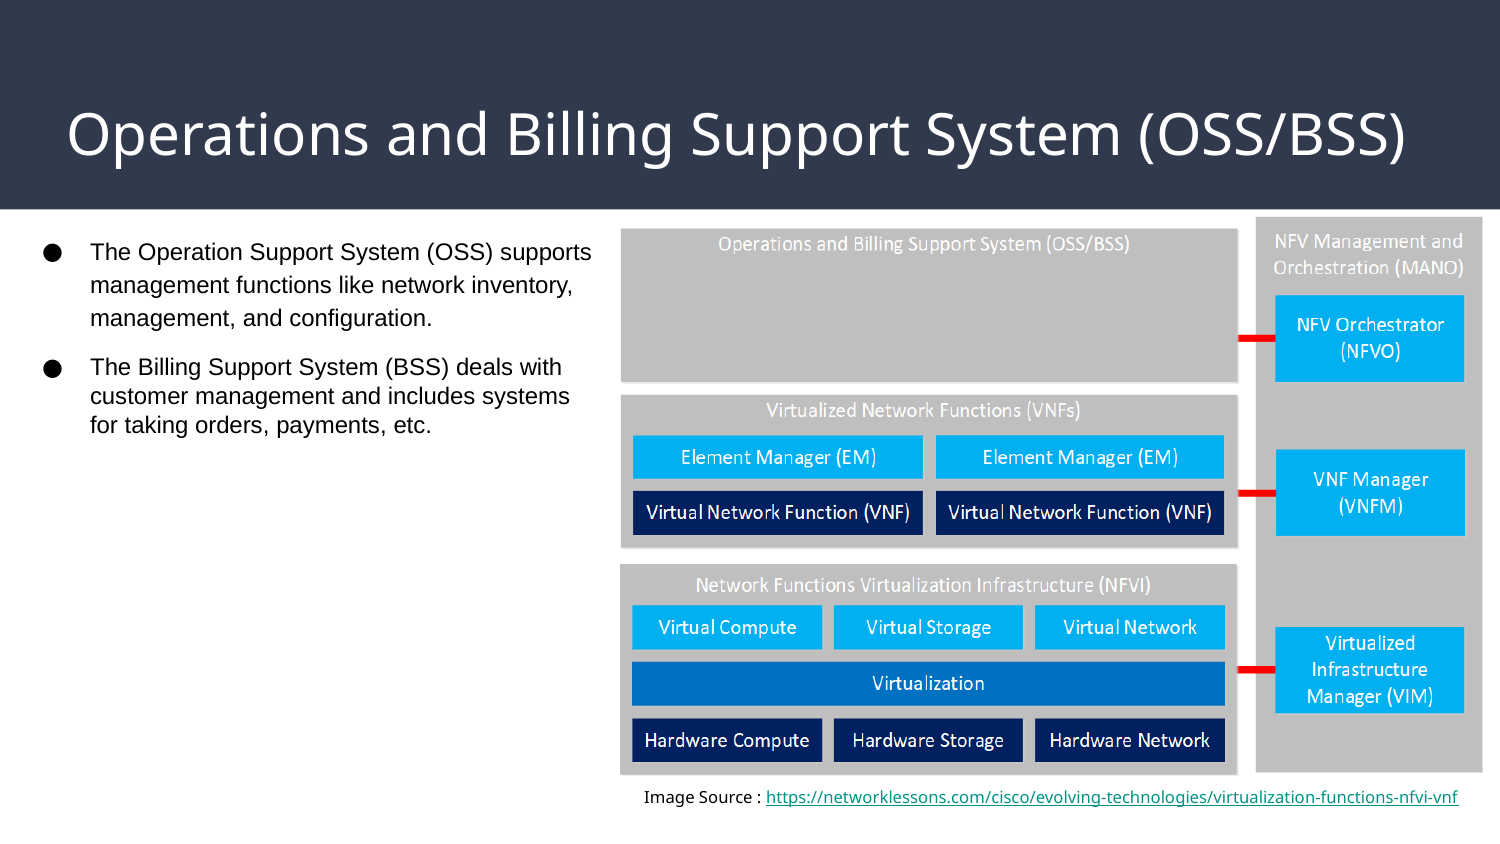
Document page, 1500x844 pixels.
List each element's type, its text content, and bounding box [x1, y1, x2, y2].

list The Operation Support System (OSS) supports management functions like network inventory, management, and configuration. The Billing Support System (BSS) deals with customer management and includes systems for taking orders, payments, etc. [0, 216, 612, 827]
text_box Image Source : https://networklessons.com/cisco/evolving-technologies/virtualization-functions-nfvi-vnf [629, 775, 1493, 822]
title Operations and Billing Support System (OSS/BSS) [51, 82, 1449, 185]
picture [618, 216, 1483, 776]
